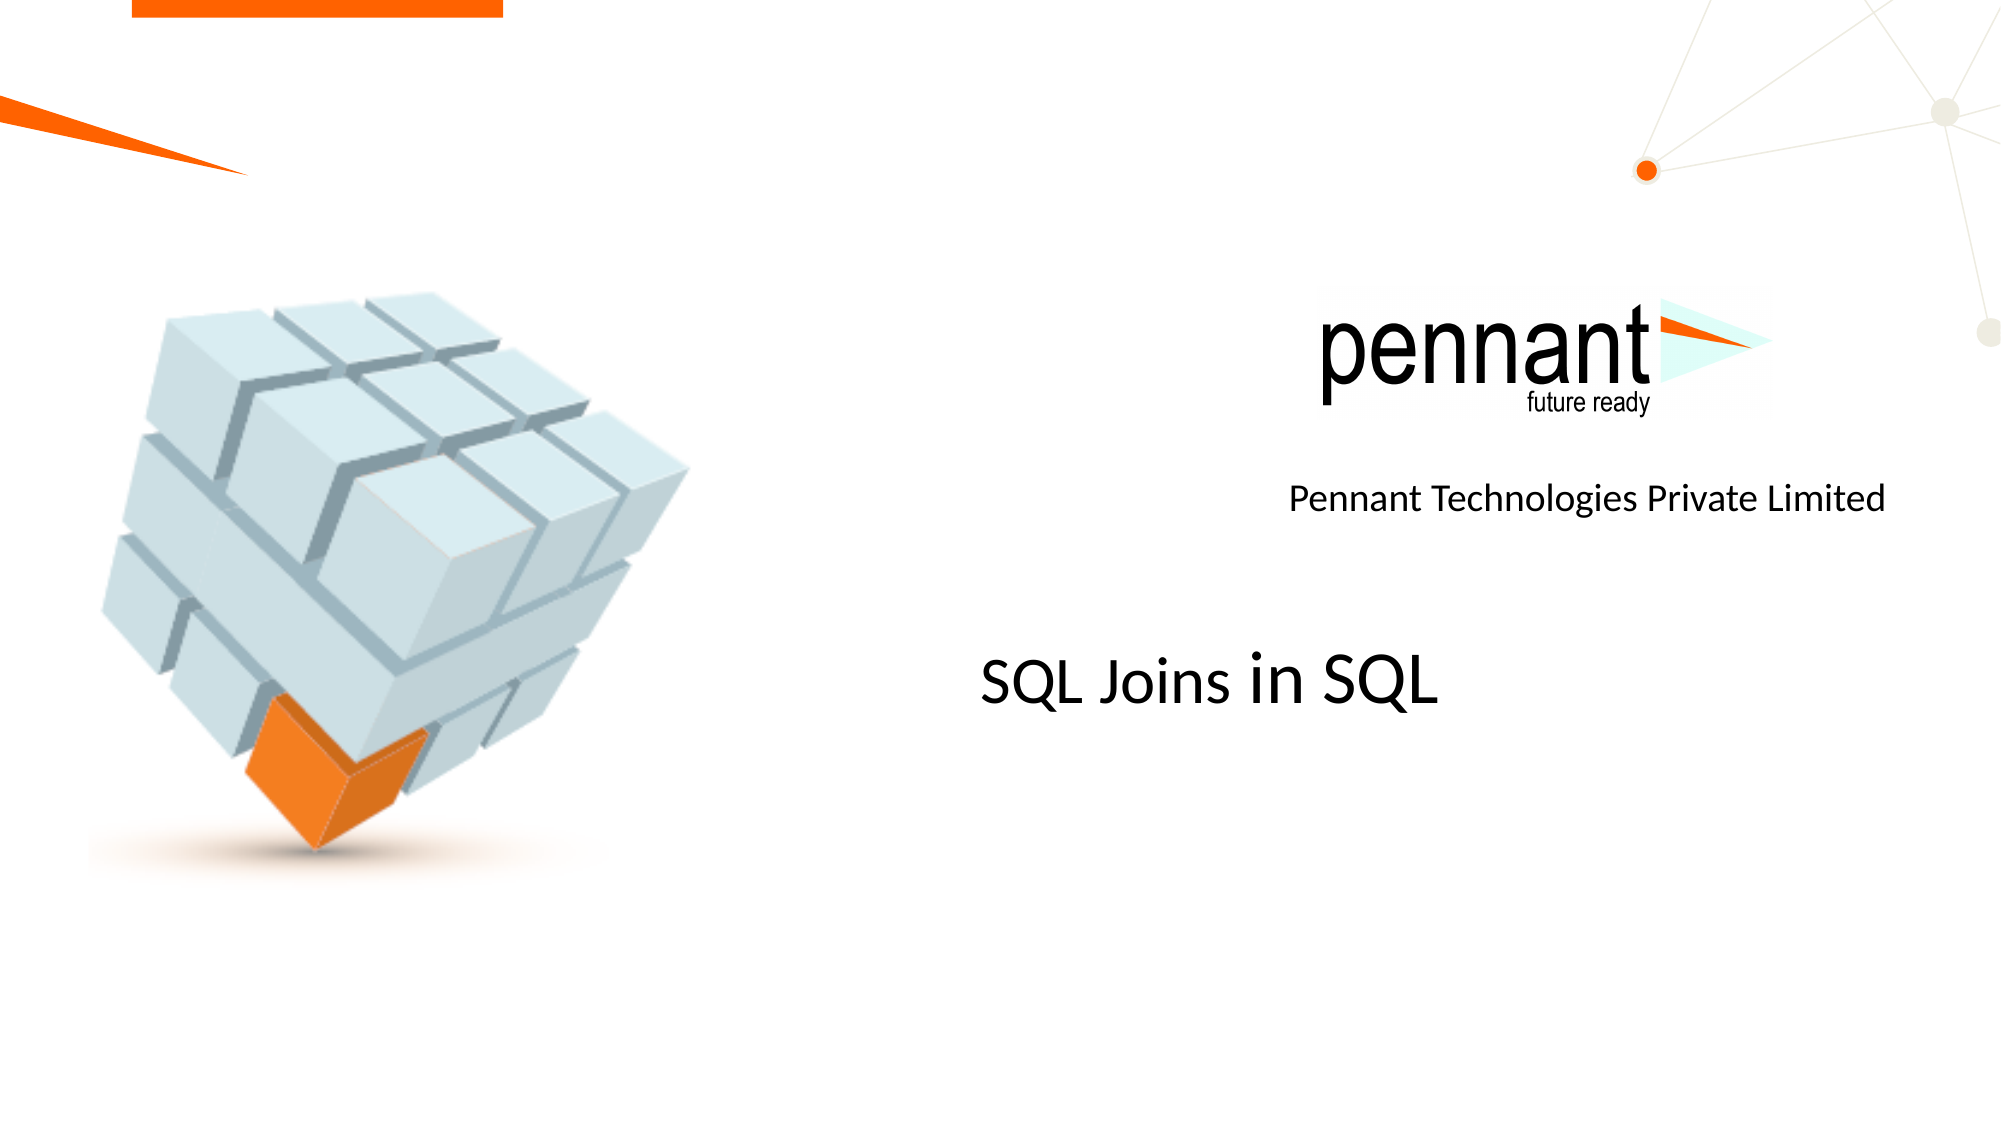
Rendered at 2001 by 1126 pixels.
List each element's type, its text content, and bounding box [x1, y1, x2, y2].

text_box Pennant Technologies Private Limited [1274, 463, 1903, 527]
picture [88, 267, 697, 967]
text_box SQL Joins in SQL [950, 620, 1683, 863]
picture [1317, 286, 1773, 420]
